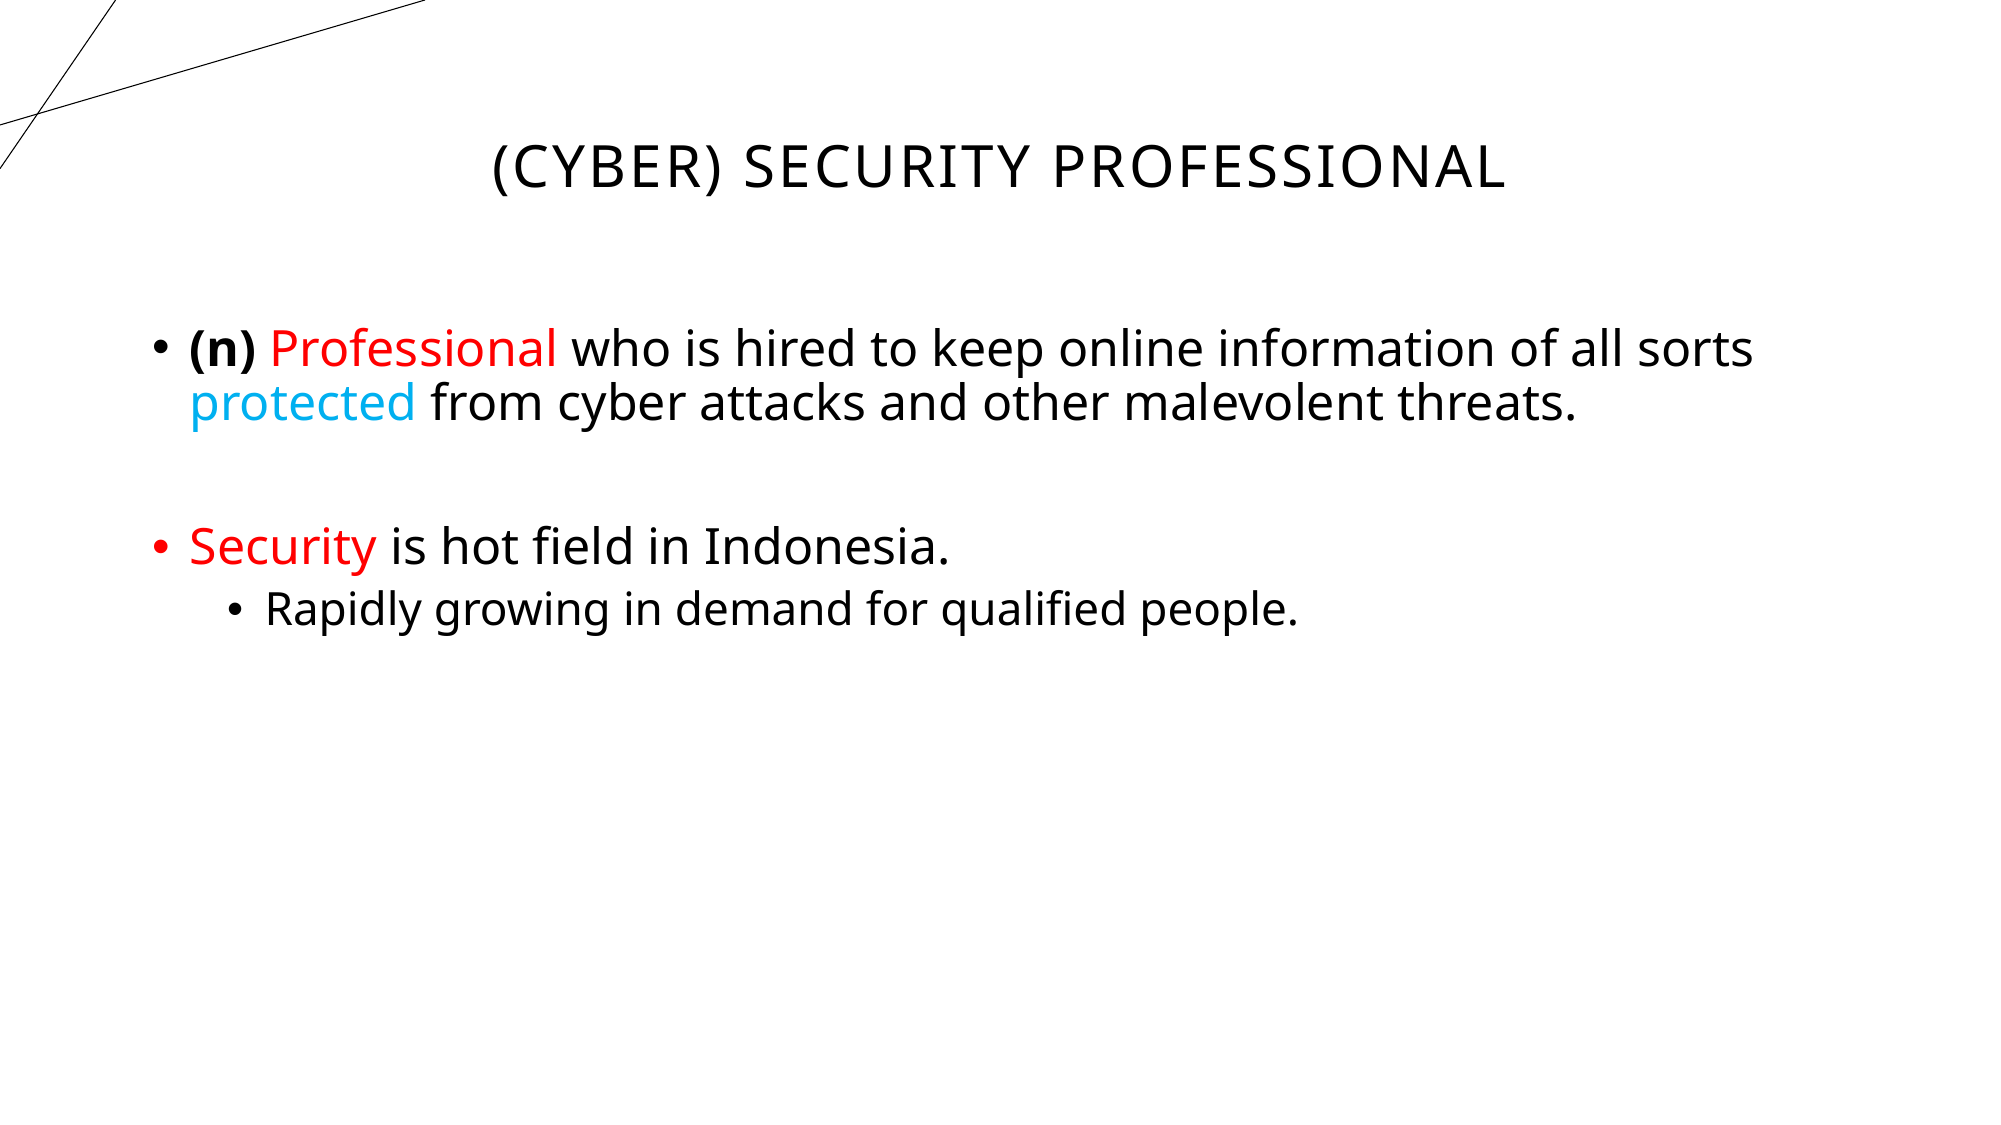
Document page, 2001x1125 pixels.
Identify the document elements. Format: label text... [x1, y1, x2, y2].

text_box (n) Professional who is hired to keep online information of all sorts protected from cyber attacks and other malevolent threats. Security is hot field in Indonesia. Rapidly growing in demand for qualified people. [137, 315, 1863, 1014]
title (Cyber) security professional [137, 59, 1863, 278]
